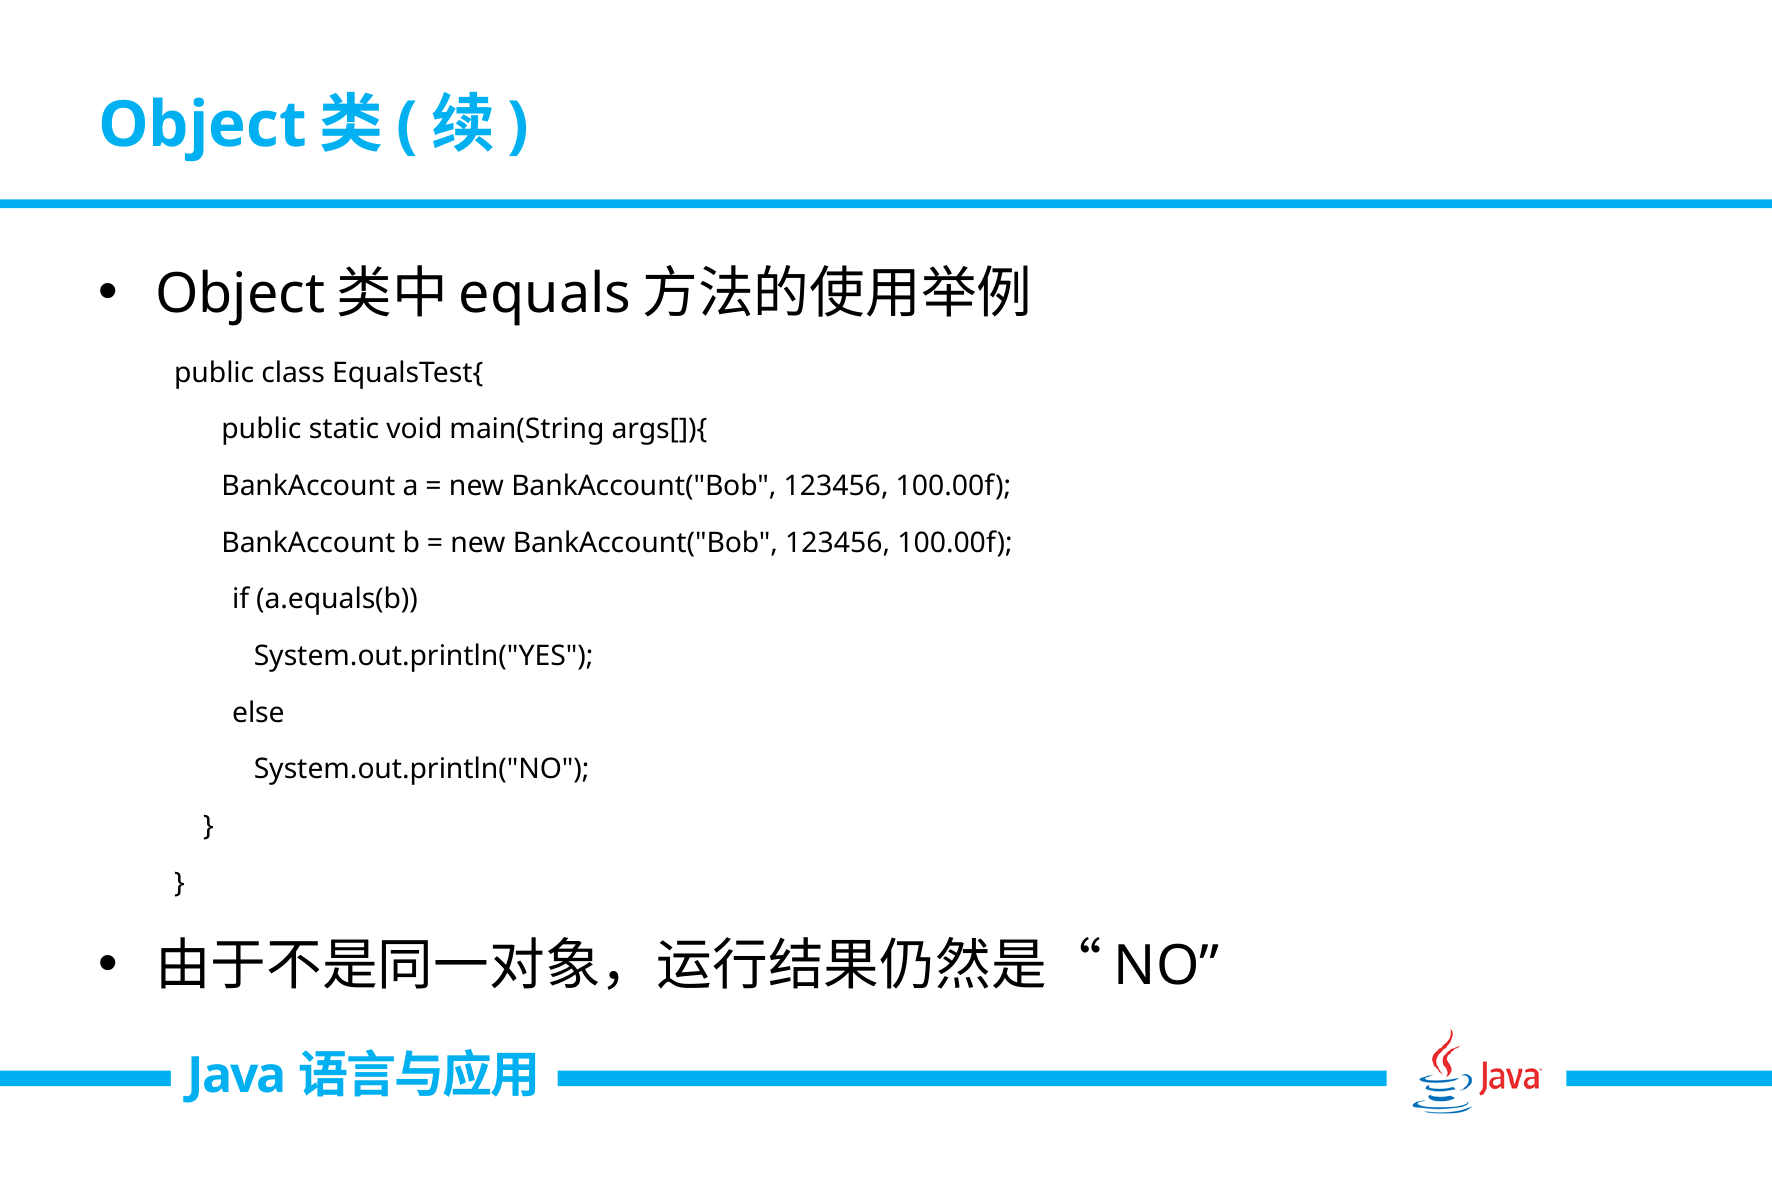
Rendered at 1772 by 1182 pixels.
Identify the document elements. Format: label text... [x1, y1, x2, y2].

picture [1386, 1019, 1567, 1117]
list Object类中equals方法的使用举例 public class EqualsTest{ public static void main(String args[]){ BankAccount a = new BankAccount("Bob", 123456, 100.00f); BankAccount b = new BankAccount("Bob", 123456, 100.00f); if (a.equals(b)) System.out.println("YES"); else System.out.println("NO"); } } 由于不是同一对象，运行结果仍然是“NO” [80, 228, 1677, 1009]
title Object类(续) [80, 73, 1677, 168]
